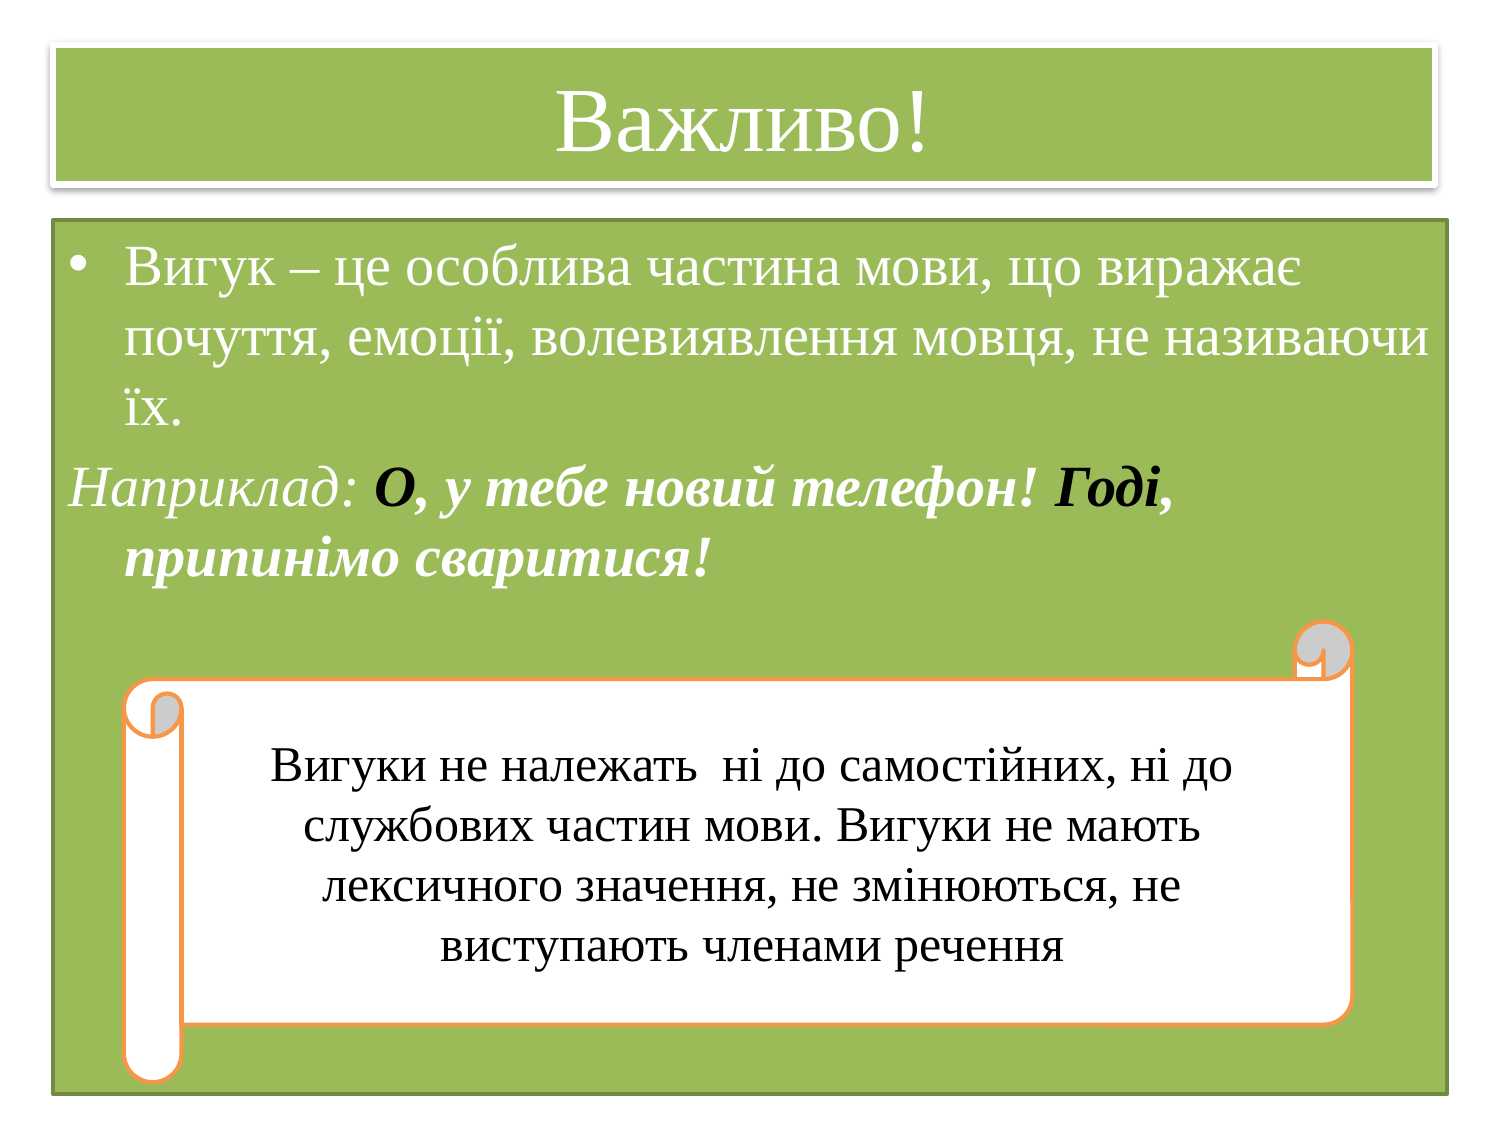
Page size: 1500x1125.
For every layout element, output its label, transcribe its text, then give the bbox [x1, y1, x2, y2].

list Вигук – це особлива частина мови, що виражає почуття, емоції, волевиявлення мовця, не називаючи їх. Наприклад: О, у тебе новий телефон! Годі, припинімо сваритися! [51, 218, 1449, 1096]
text_box Вигуки не належать ні до самостійних, ні до службових частин мови. Вигуки не мають лексичного значення, не змінюються, не виступають членами речення [121, 619, 1355, 1085]
title Важливо! [50, 42, 1438, 188]
